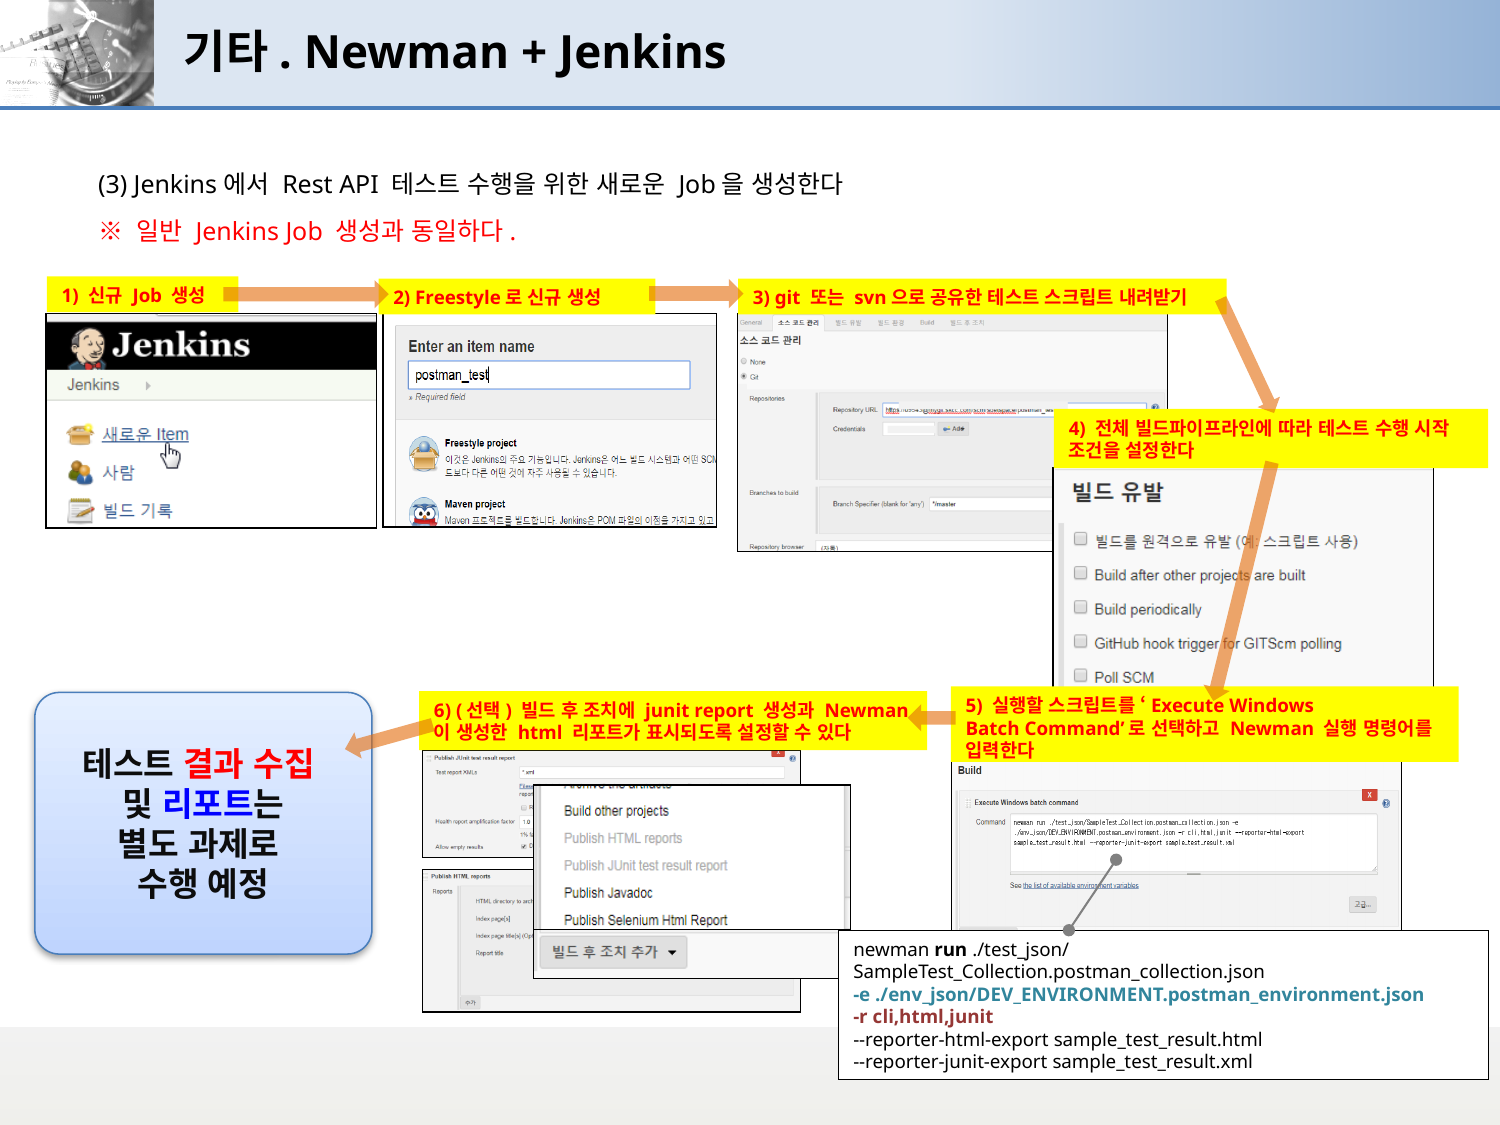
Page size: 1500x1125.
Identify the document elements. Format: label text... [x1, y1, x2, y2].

picture [951, 761, 1402, 988]
text_box 3) git 또는 svn으로 공유한 테스트 스크립트 내려받기 [738, 278, 1227, 315]
text_box 테스트 결과 수집 및 리포트는 별도 과제로 수행 예정 [34, 691, 373, 955]
text_box [907, 704, 956, 732]
text_box 6) (선택) 빌드 후 조치에 junit report 생성과 Newman이 생성한 html 리포트가 표시되도록 설정할 수 있다 [419, 691, 928, 751]
text_box [649, 278, 744, 309]
text_box [344, 718, 435, 759]
text_box [1215, 296, 1280, 414]
picture [737, 314, 1433, 696]
text_box 4) 전체 빌드파이프라인에 따라 테스트 수행 시작 조건을 설정한다 [1172, 408, 1489, 469]
text_box 1) 신규 Job 생성 [46, 276, 239, 313]
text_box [1068, 859, 1117, 931]
text_box [223, 280, 389, 309]
picture [423, 870, 800, 1012]
text_box 5) 실행할 스크립트를 ‘Execute Windows Batch Command’로 선택하고 Newman 실행 명령어를 입력한다 [950, 686, 1459, 762]
text_box [1264, 460, 1279, 466]
title 기타. Newman + Jenkins [169, 7, 1056, 94]
picture [423, 750, 800, 858]
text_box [534, 785, 851, 978]
text_box 2) Freestyle로 신규 생성 [378, 278, 656, 315]
picture [46, 314, 376, 528]
list (3) Jenkins에서 Rest API 테스트 수행을 위한 새로운 Job을 생성한다 ※ 일반 Jenkins Job 생성과 동일하다. [76, 149, 1459, 244]
text_box newman run ./test_json/SampleTest_Collection.postman_collection.json -e ./env_json/DEV_ENVIRONMENT.postman_environment.json -r cli,html,junit --reporter-html-export sample_test_result.html --reporter-junit-export sample_test_result.xml [838, 930, 1489, 1080]
picture [383, 314, 717, 527]
picture [0, 0, 154, 106]
